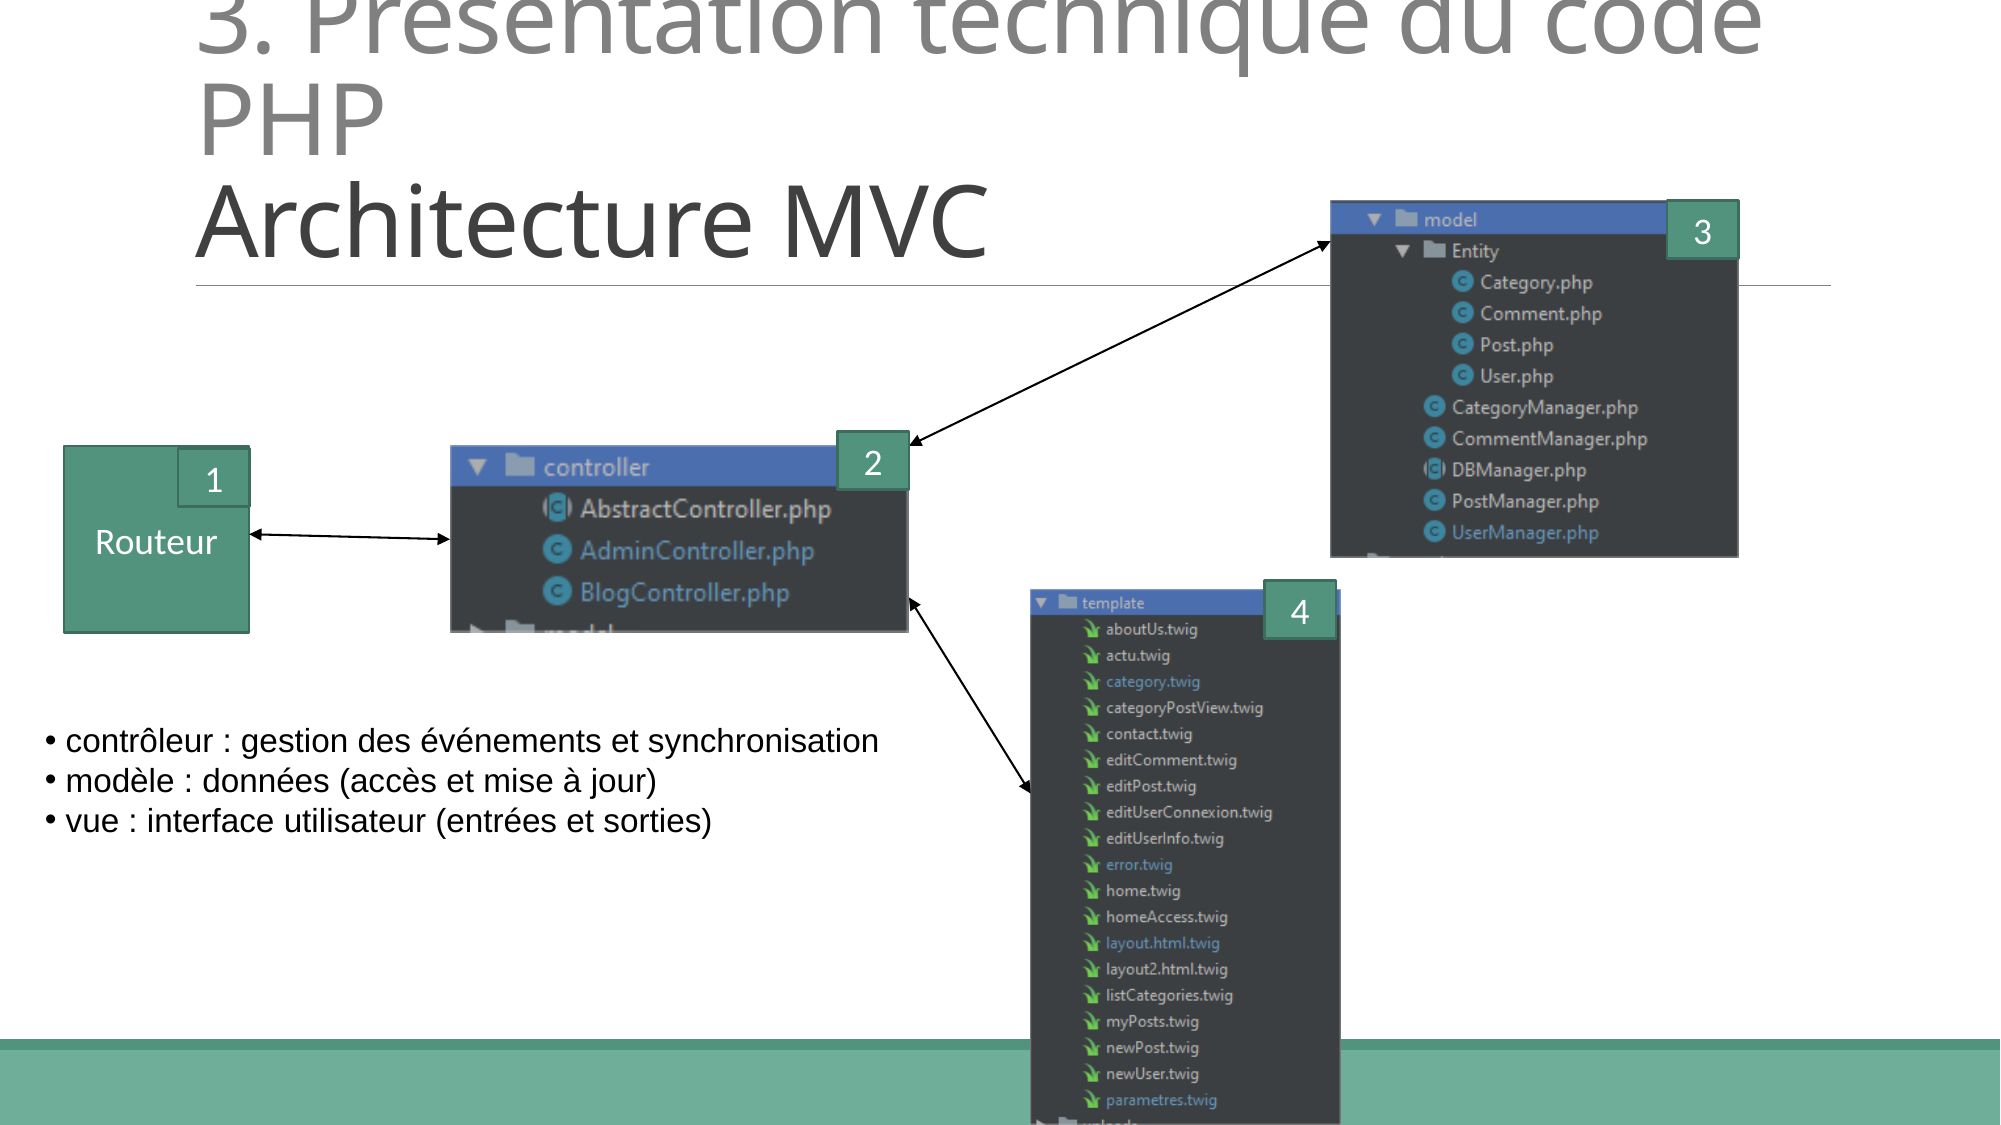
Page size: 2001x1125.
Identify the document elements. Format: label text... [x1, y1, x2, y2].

text_box Routeur [63, 445, 250, 634]
picture [449, 445, 910, 634]
title 3. Présentation technique du code PHP Architecture MVC [180, 47, 1830, 285]
picture [1330, 199, 1739, 559]
text_box contrôleur : gestion des événements et synchronisation modèle : données (accès et mise à jour) vue : interface utilisateur (entrées et sorties) [30, 712, 1027, 892]
text_box 4 [1263, 579, 1337, 586]
picture [1030, 588, 1341, 1125]
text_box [908, 596, 1032, 795]
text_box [908, 240, 1332, 447]
text_box 2 [836, 430, 905, 442]
text_box 1 [177, 447, 251, 508]
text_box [248, 533, 451, 540]
